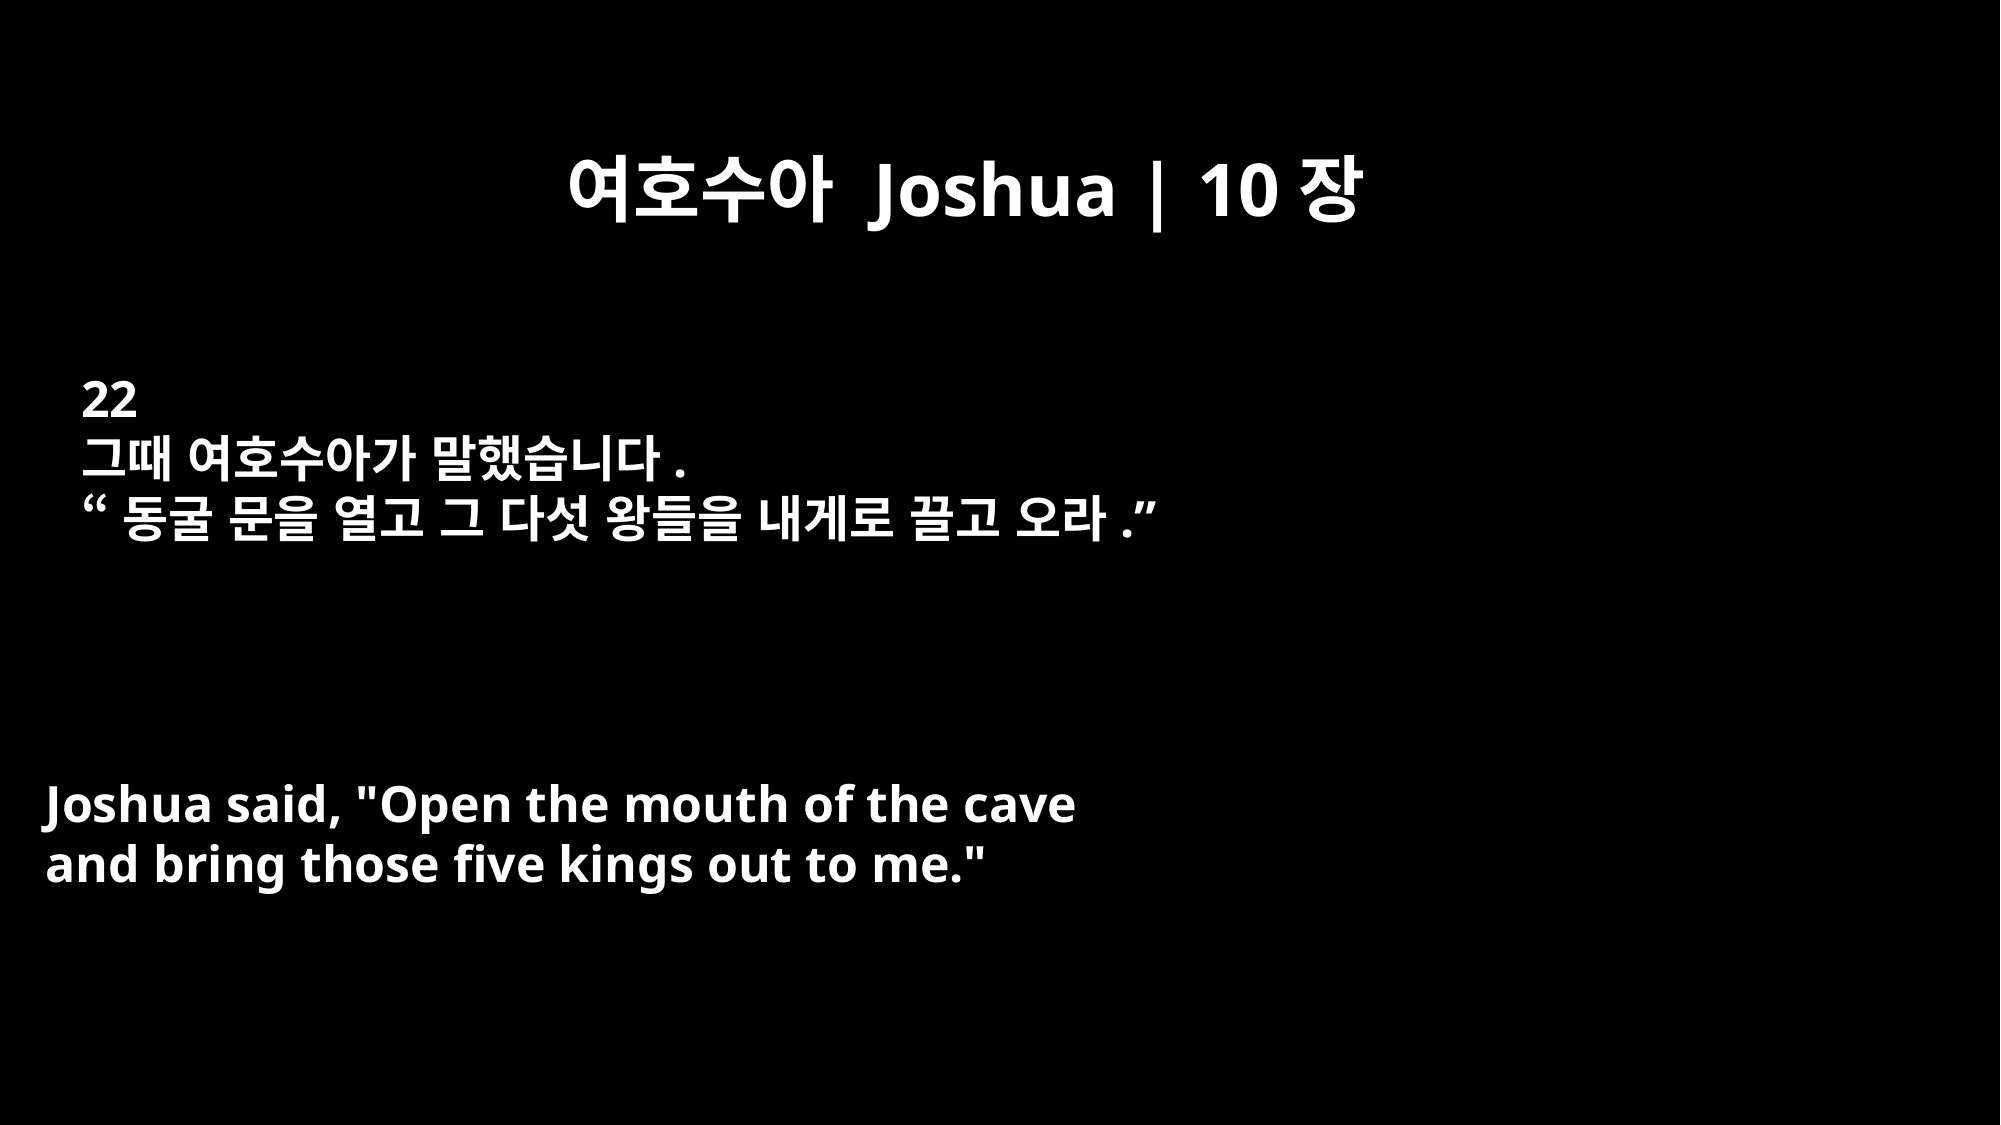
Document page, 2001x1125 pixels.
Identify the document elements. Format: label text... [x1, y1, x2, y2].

text_box 22 그때 여호수아가 말했습니다. “동굴 문을 열고 그 다섯 왕들을 내게로 끌고 오라.” [66, 359, 1172, 555]
text_box Joshua said, "Open the mouth of the cave and bring those five kings out to me." [30, 764, 1106, 900]
text_box 여호수아 Joshua | 10장 [551, 136, 1381, 239]
